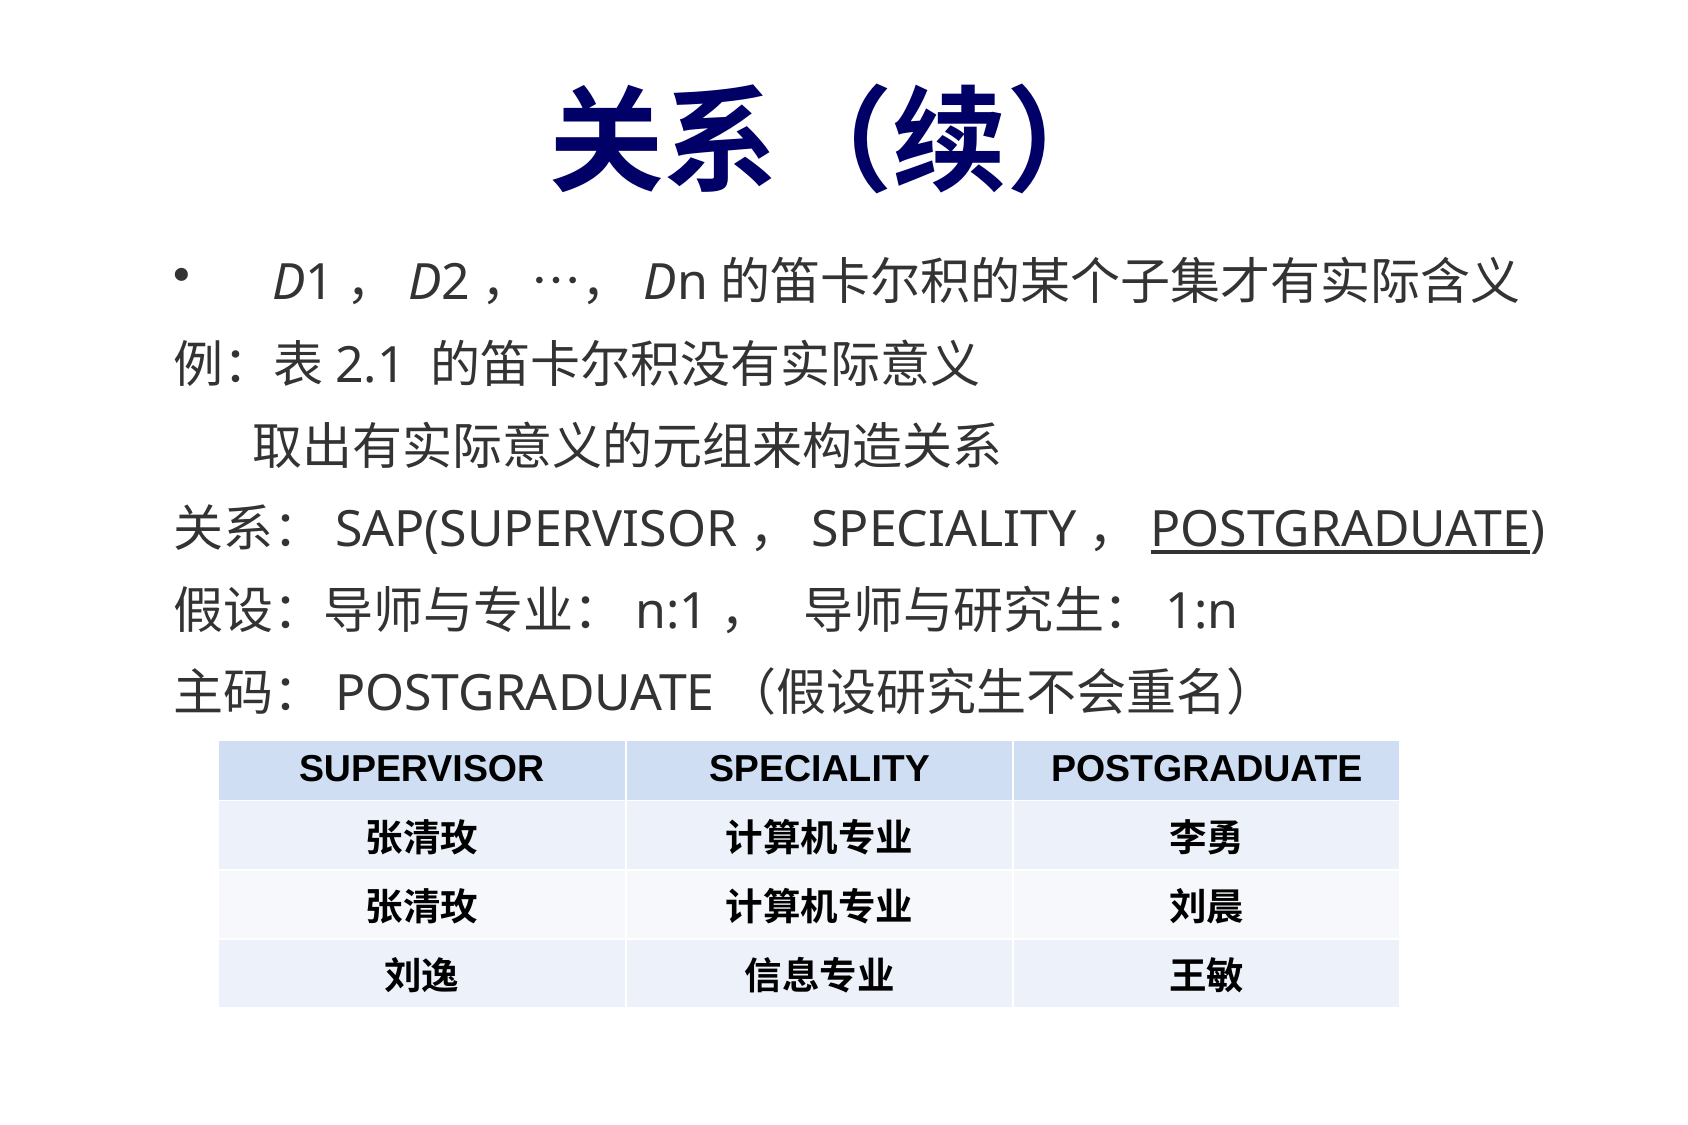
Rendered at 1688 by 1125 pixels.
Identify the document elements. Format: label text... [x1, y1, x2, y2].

table_cell 王敏 [1014, 940, 1399, 1007]
table_header SPECIALITY [627, 741, 1012, 800]
title 关系（续） [75, 42, 1595, 230]
table_cell 计算机专业 [627, 801, 1012, 869]
table_cell 刘晨 [1014, 871, 1399, 938]
table_cell 刘逸 [219, 940, 625, 1007]
table_header POSTGRADUATE [1014, 741, 1399, 800]
list D1，D2，…，Dn的笛卡尔积的某个子集才有实际含义 例：表2.1 的笛卡尔积没有实际意义 取出有实际意义的元组来构造关系 关系：SAP(SUPERVISOR，SPECIALITY，POSTGRADUATE) 假设：导师与专业：n:1， 导师与研究生：1:n 主码：POSTGRADUATE（假设研究生不会重名） [146, 243, 1688, 1018]
table_cell 计算机专业 [627, 871, 1012, 938]
table_header SUPERVISOR [219, 741, 625, 800]
table_cell 张清玫 [219, 871, 625, 938]
table_cell 李勇 [1014, 801, 1399, 869]
table_cell 信息专业 [627, 940, 1012, 1007]
table_cell 张清玫 [219, 801, 625, 869]
